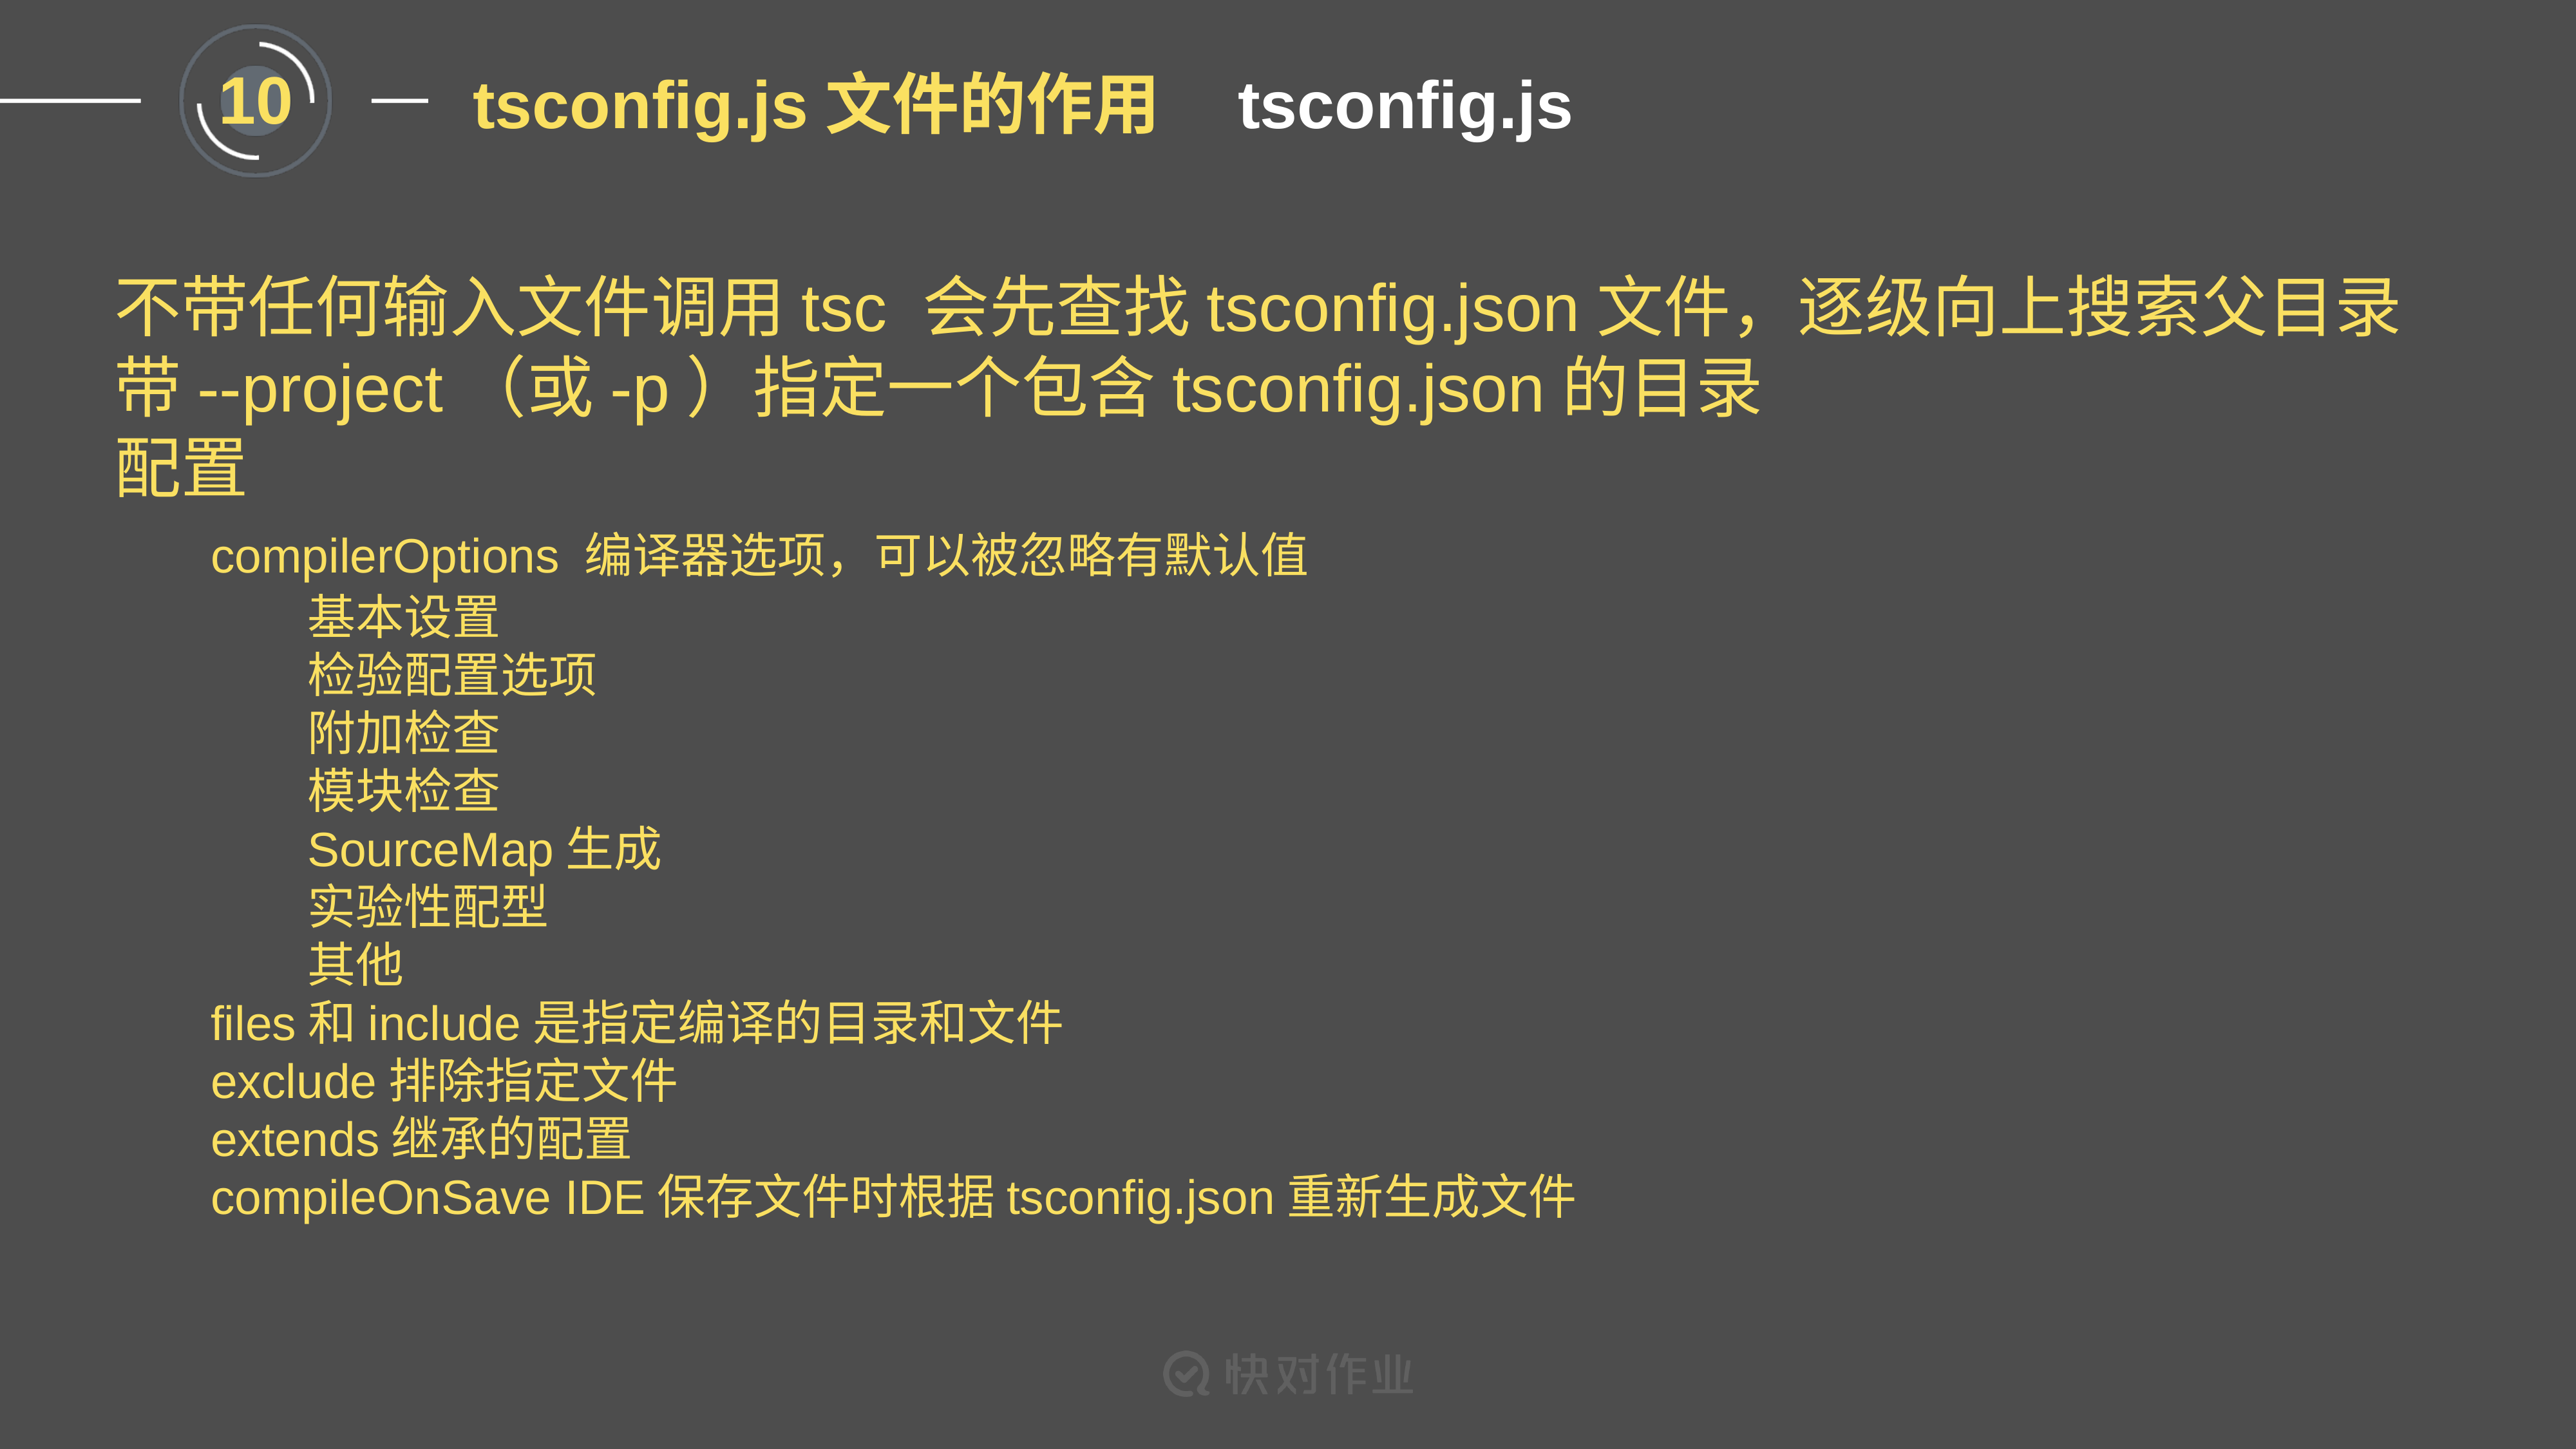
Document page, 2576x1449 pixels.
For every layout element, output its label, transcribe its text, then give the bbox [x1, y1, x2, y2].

text_box tsconfig.js文件的作用 tsconfig.js [473, 61, 1574, 142]
text_box 不带任何输入文件调用tsc 会先查找tsconfig.json文件，逐级向上搜索父目录 带--project（或-p）指定一个包含tsconfig.json的目录 配置 compilerOptions 编译器选项，可以被忽略有默认值 基本设置 检验配置选项 附加检查 模块检查 SourceMap生成 实验性配型 其他 files和include是指定编译的目录和文件 exclude排除指定文件 extends继承的配置 compileOnSave IDE保存文件时根据tsconfig.json重新生成文件 [108, 218, 2476, 1229]
picture [0, 19, 428, 183]
